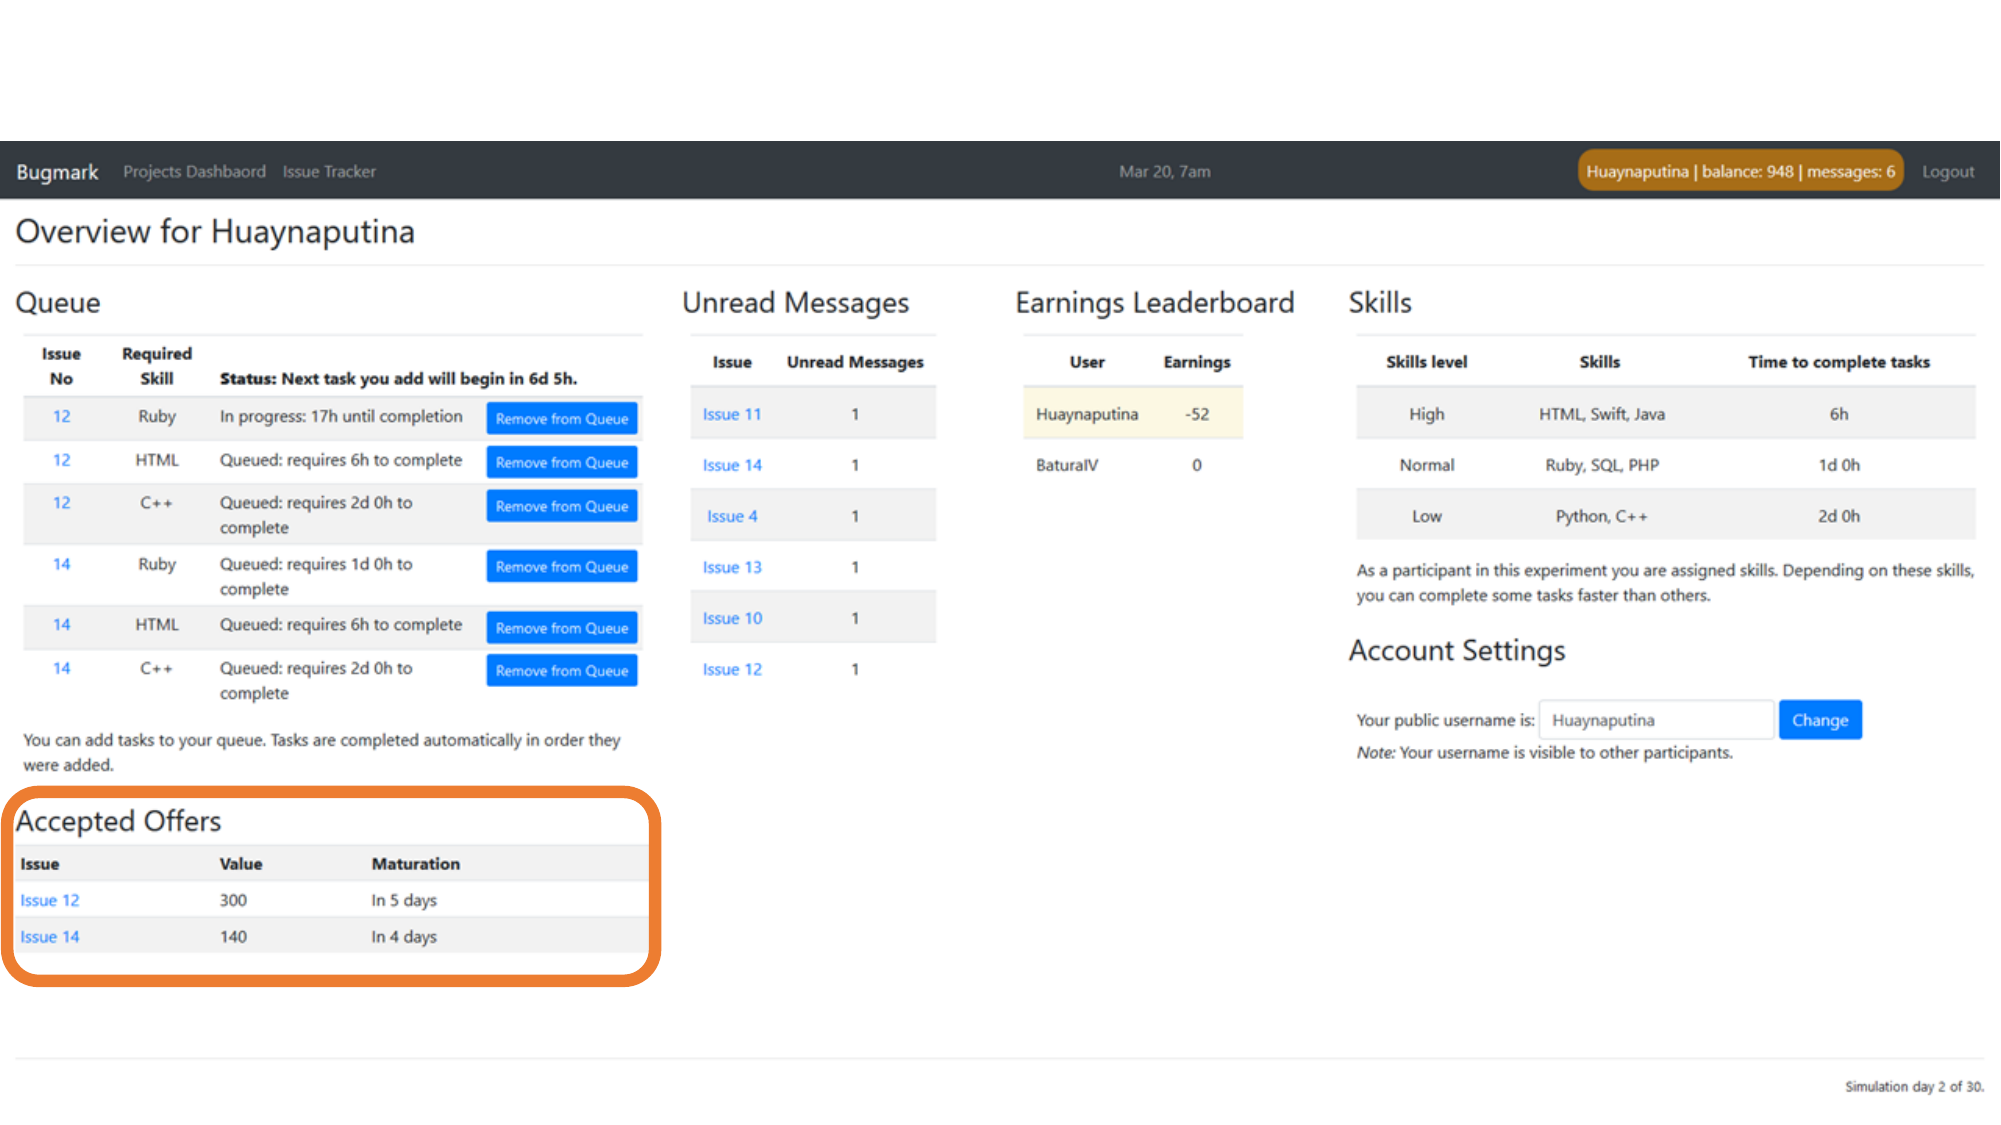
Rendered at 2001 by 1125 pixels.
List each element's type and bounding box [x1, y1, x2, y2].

picture [0, 141, 2000, 1125]
